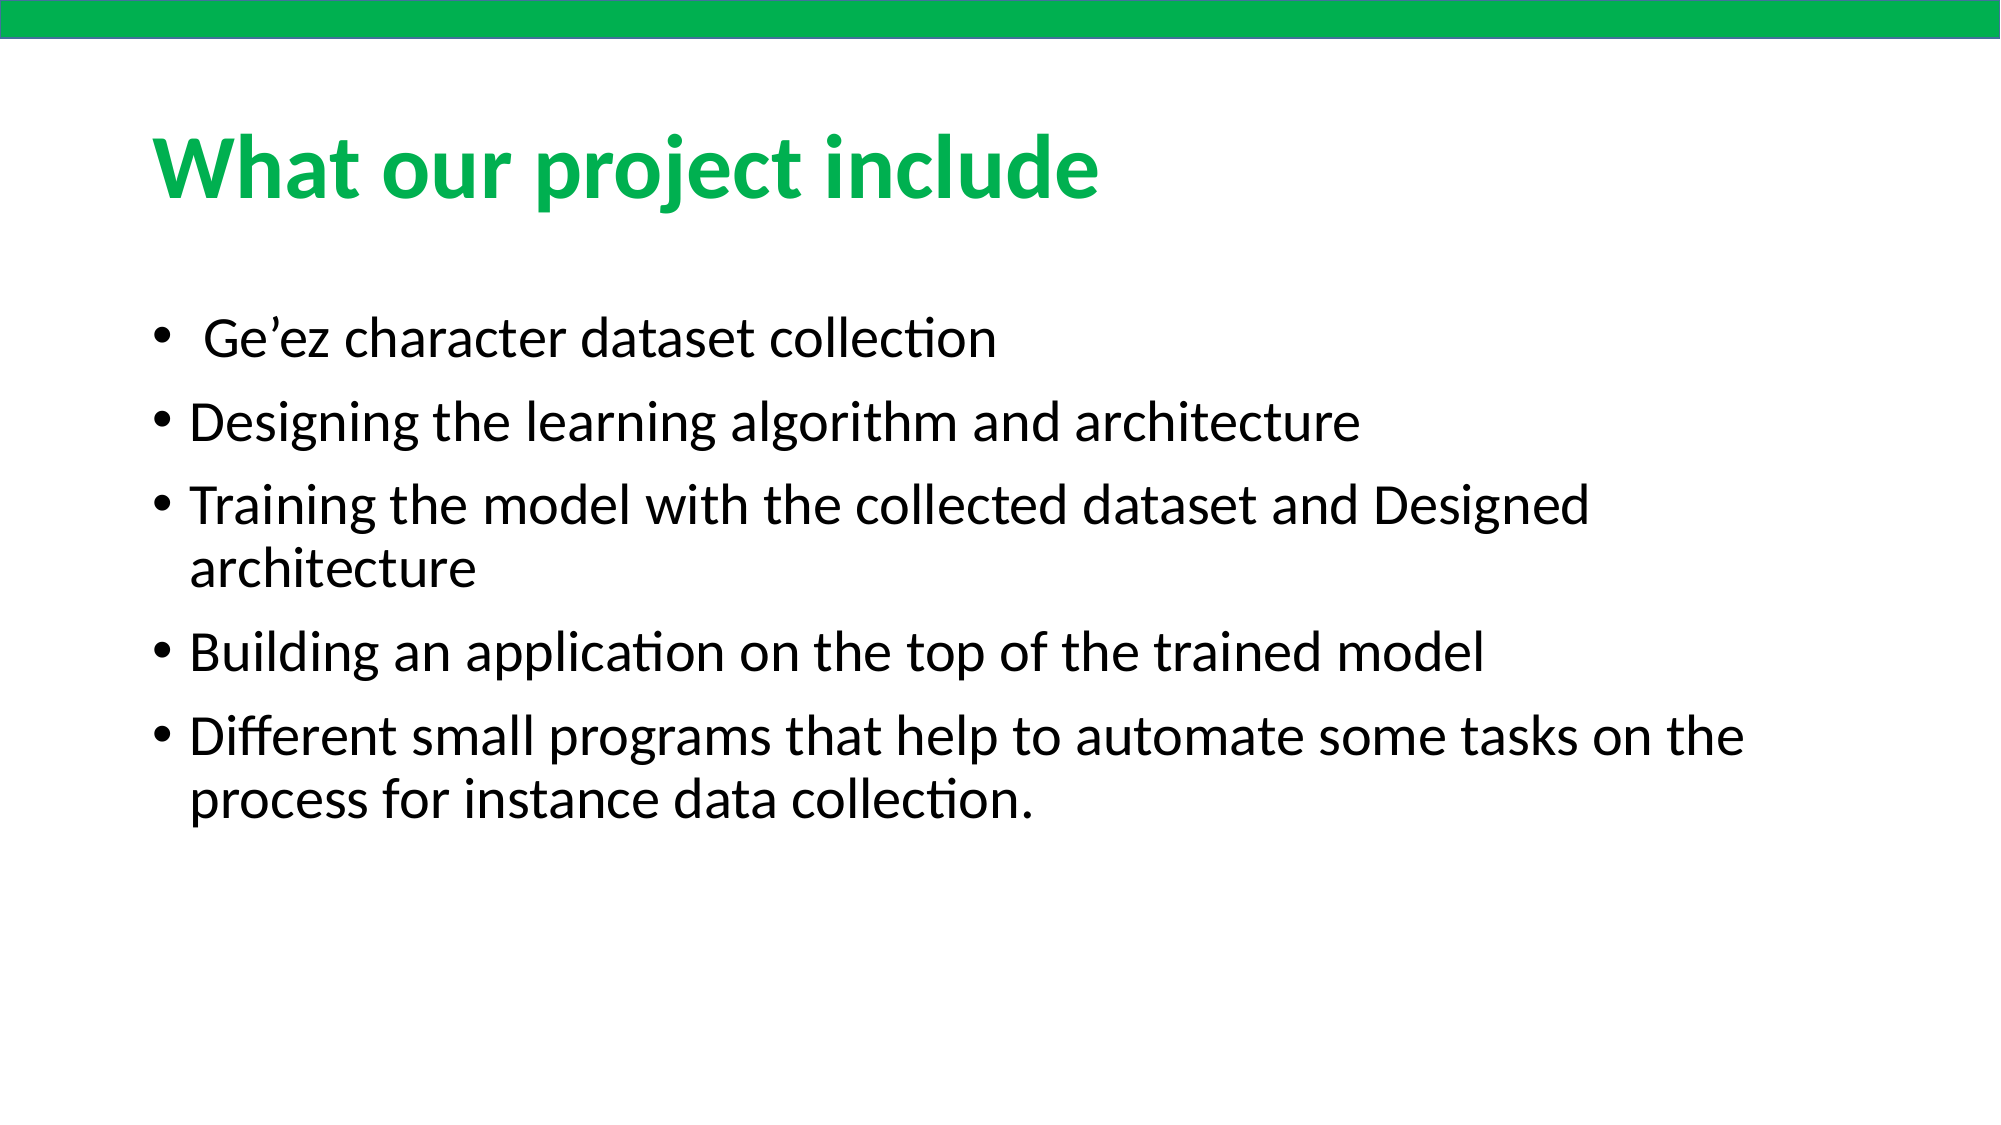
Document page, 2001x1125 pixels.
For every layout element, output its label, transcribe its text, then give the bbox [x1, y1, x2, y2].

title What our project include [137, 59, 1863, 278]
list Ge’ez character dataset collection Designing the learning algorithm and architecture Training the model with the collected dataset and Designed architecture Building an application on the top of the trained model Different small programs that help to automate some tasks on the process for instance data collection. [137, 299, 1863, 1014]
text_box [0, 0, 2000, 38]
